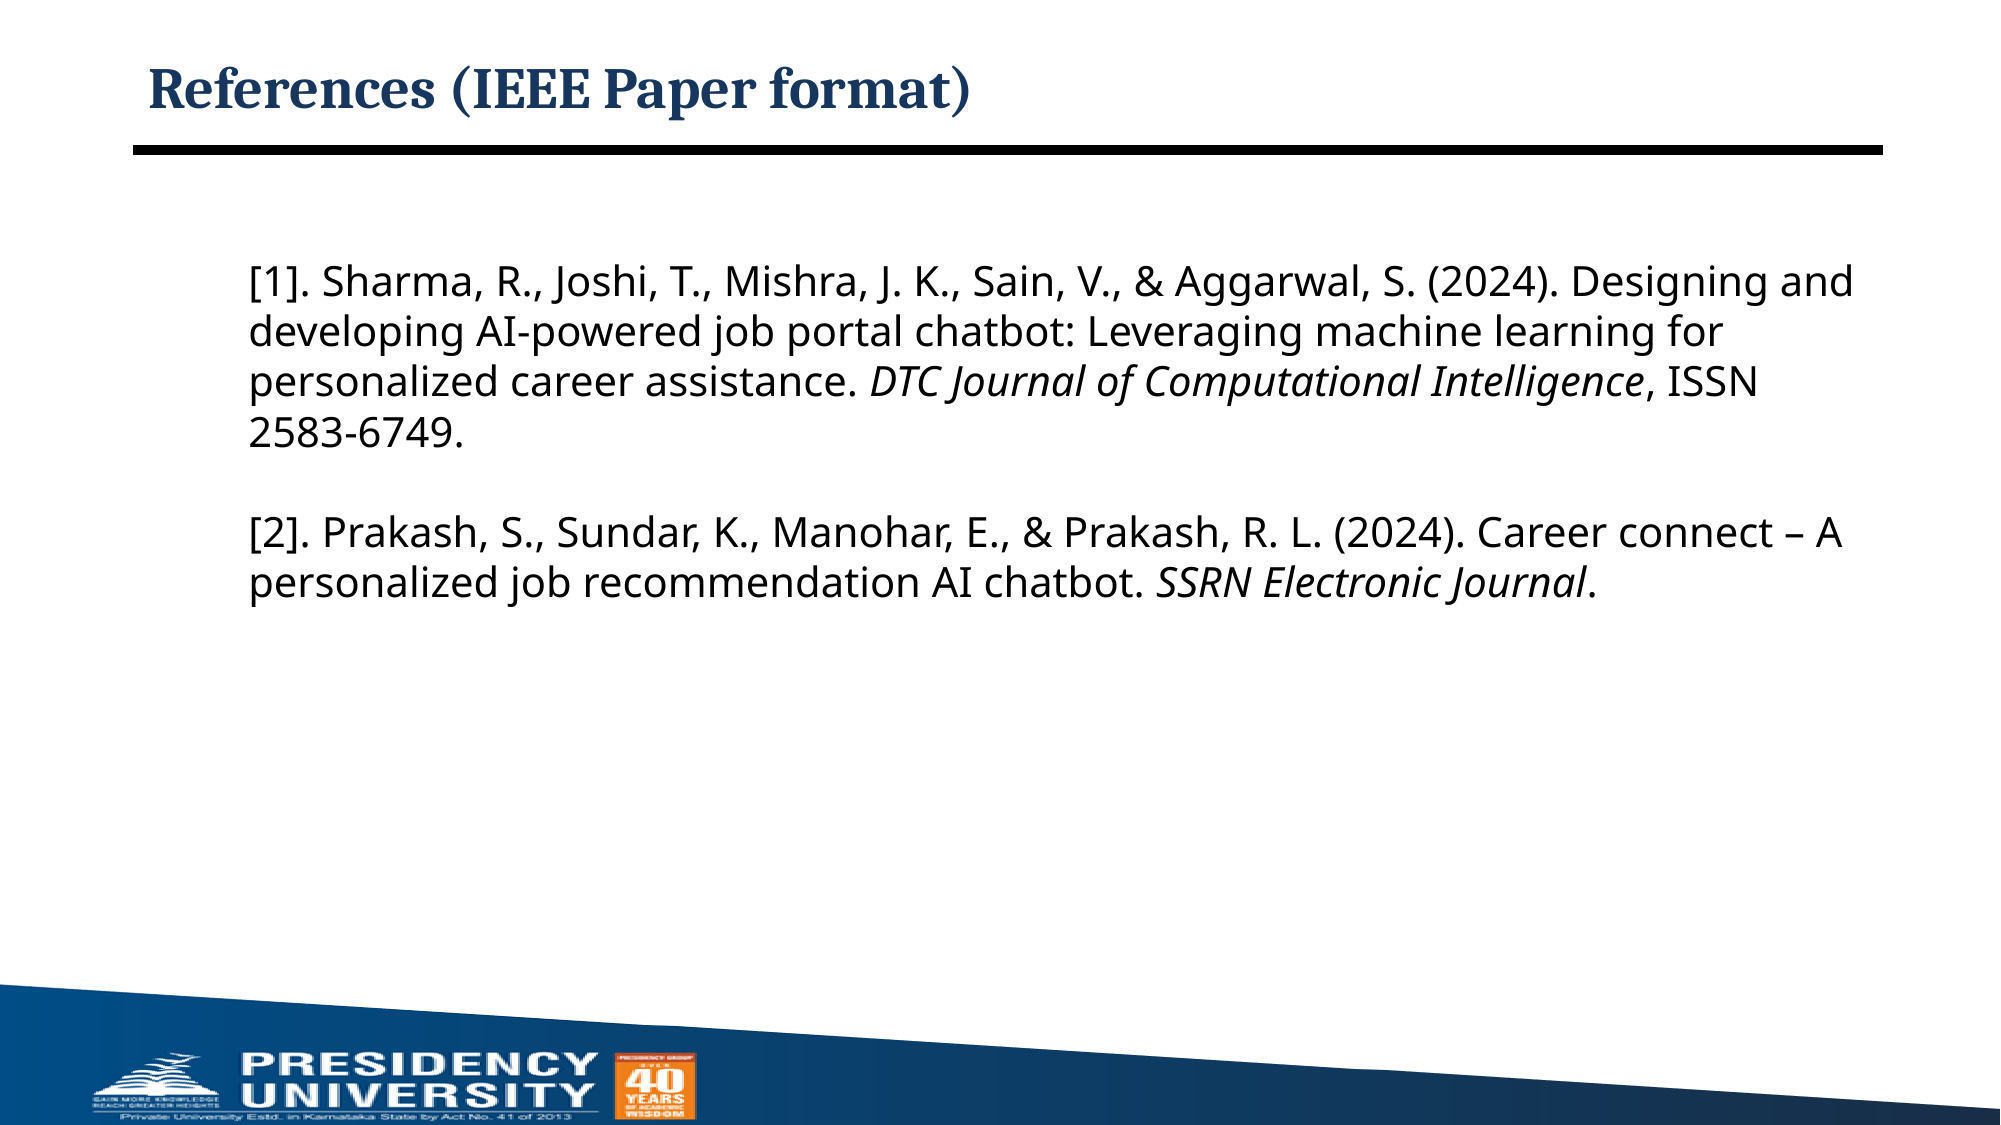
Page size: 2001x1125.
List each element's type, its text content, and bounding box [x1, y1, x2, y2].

title References (IEEE Paper format) [133, 45, 1884, 125]
picture [0, 982, 2000, 1125]
list [1]. Sharma, R., Joshi, T., Mishra, J. K., Sain, V., & Aggarwal, S. (2024). Designing and developing AI-powered job portal chatbot: Leveraging machine learning for personalized career assistance. DTC Journal of Computational Intelligence, ISSN 2583-6749. [2]. Prakash, S., Sundar, K., Manohar, E., & Prakash, R. L. (2024). Career connect – A personalized job recommendation AI chatbot. SSRN Electronic Journal. [133, 187, 1884, 1000]
